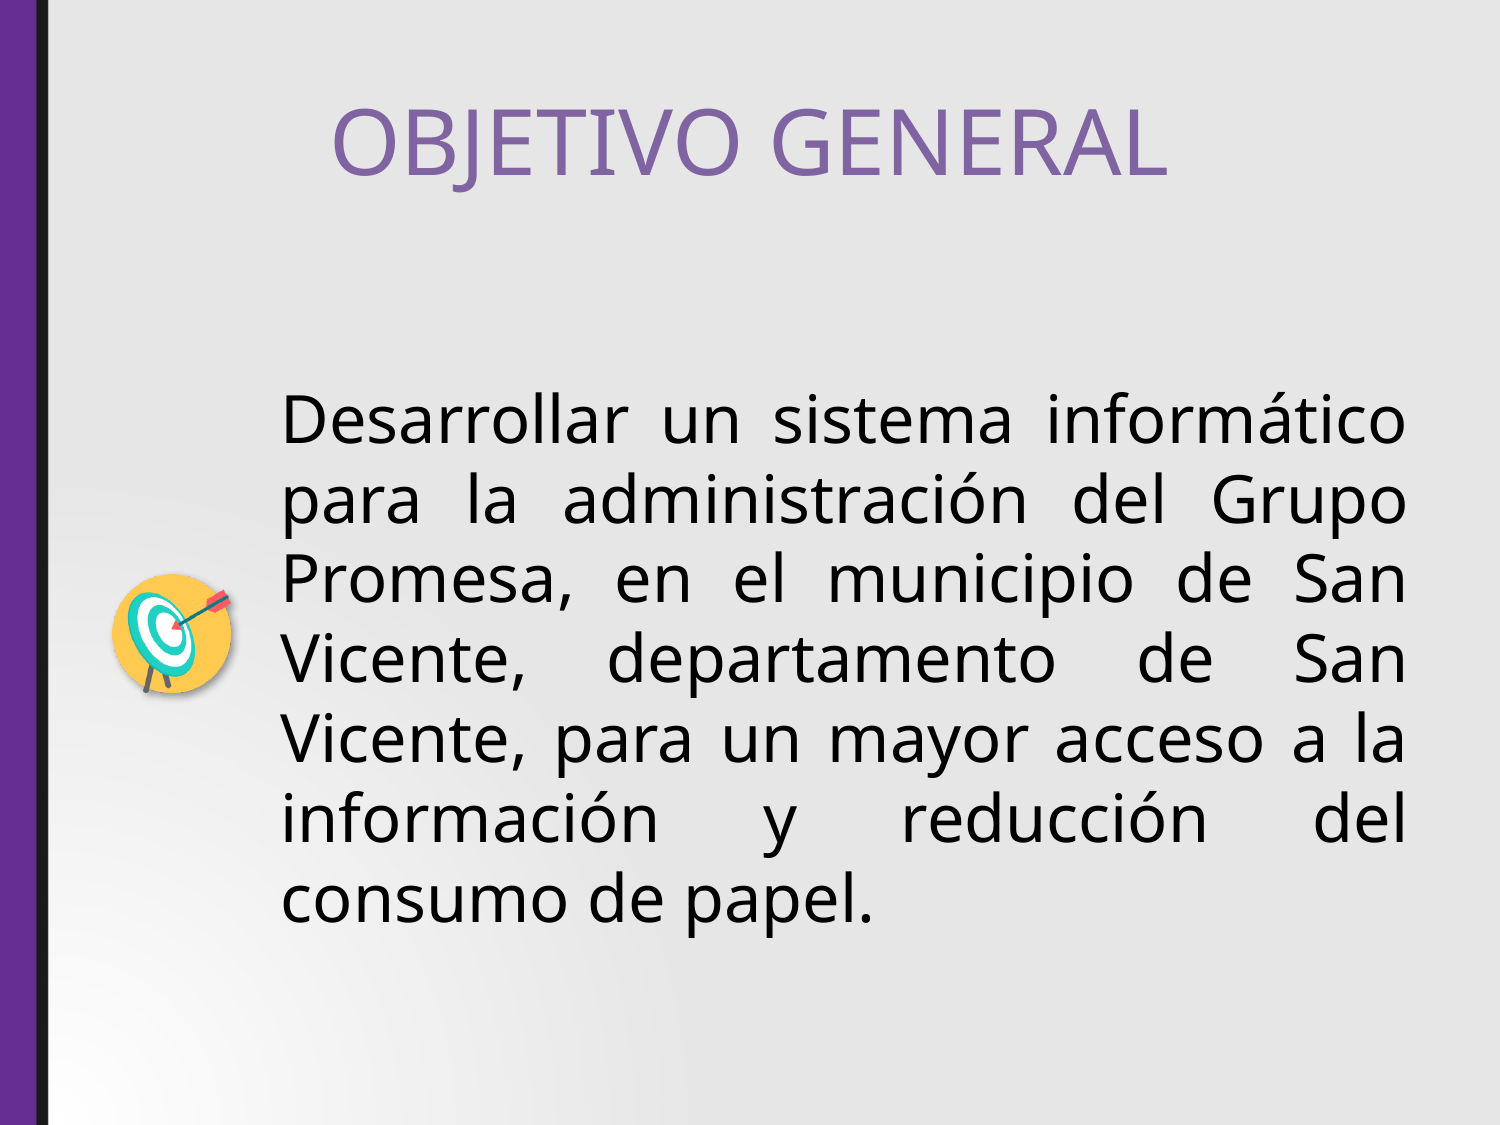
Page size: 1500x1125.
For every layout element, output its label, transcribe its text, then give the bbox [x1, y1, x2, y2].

list Desarrollar un sistema informático para la administración del Grupo Promesa, en el municipio de San Vicente, departamento de San Vicente, para un mayor acceso a la información y reducción del consumo de papel. [265, 368, 1425, 882]
title OBJETIVO GENERAL [75, 45, 1425, 233]
picture [0, 0, 1500, 1125]
